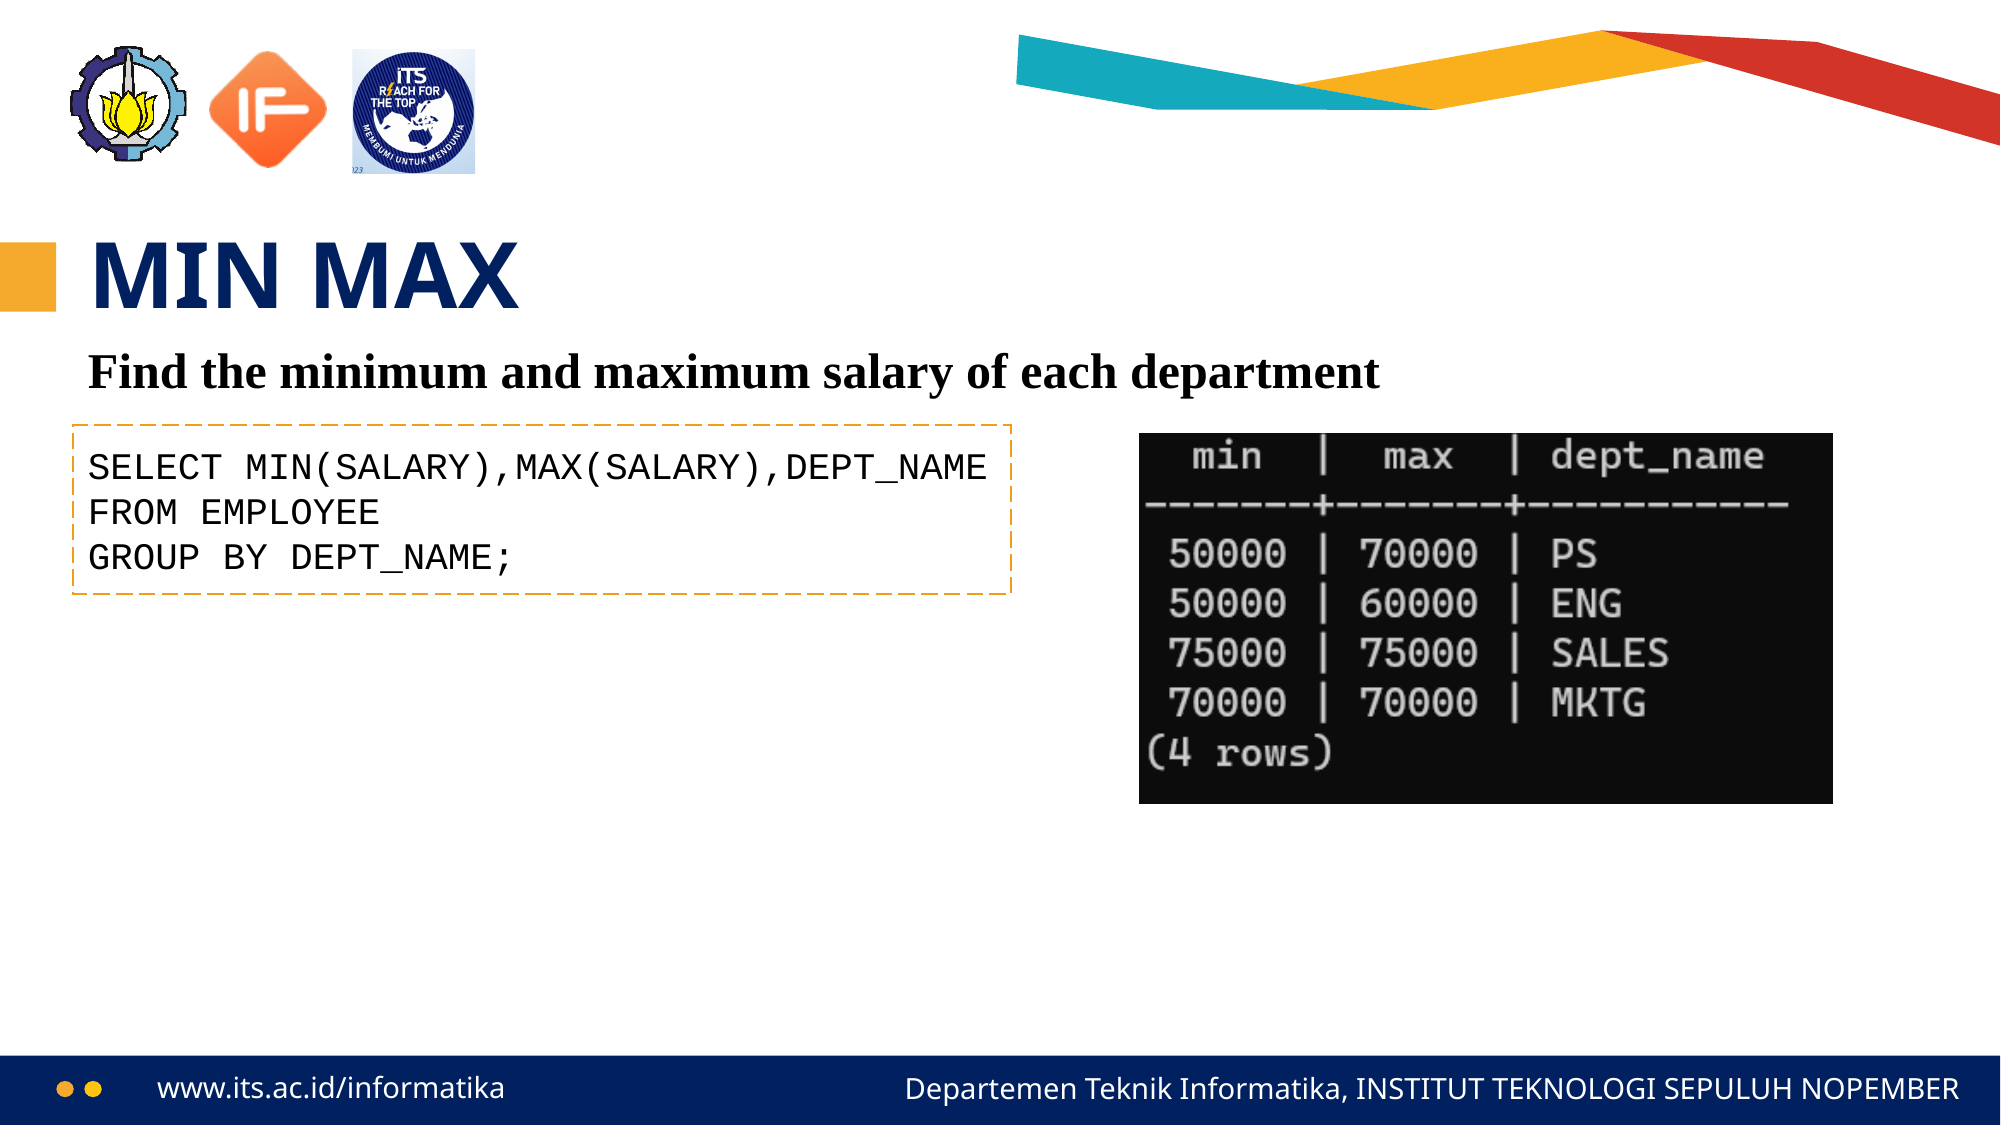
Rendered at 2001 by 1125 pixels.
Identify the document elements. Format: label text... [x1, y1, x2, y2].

title MIN MAX [73, 205, 1673, 336]
picture [352, 49, 476, 174]
text_box Find the minimum and maximum salary of each department [73, 338, 1692, 1053]
text_box SELECT MIN(SALARY),MAX(SALARY),DEPT_NAME FROM EMPLOYEE GROUP BY DEPT_NAME; [72, 424, 1012, 595]
picture [209, 51, 327, 168]
picture [69, 45, 187, 162]
picture [1139, 433, 1833, 804]
